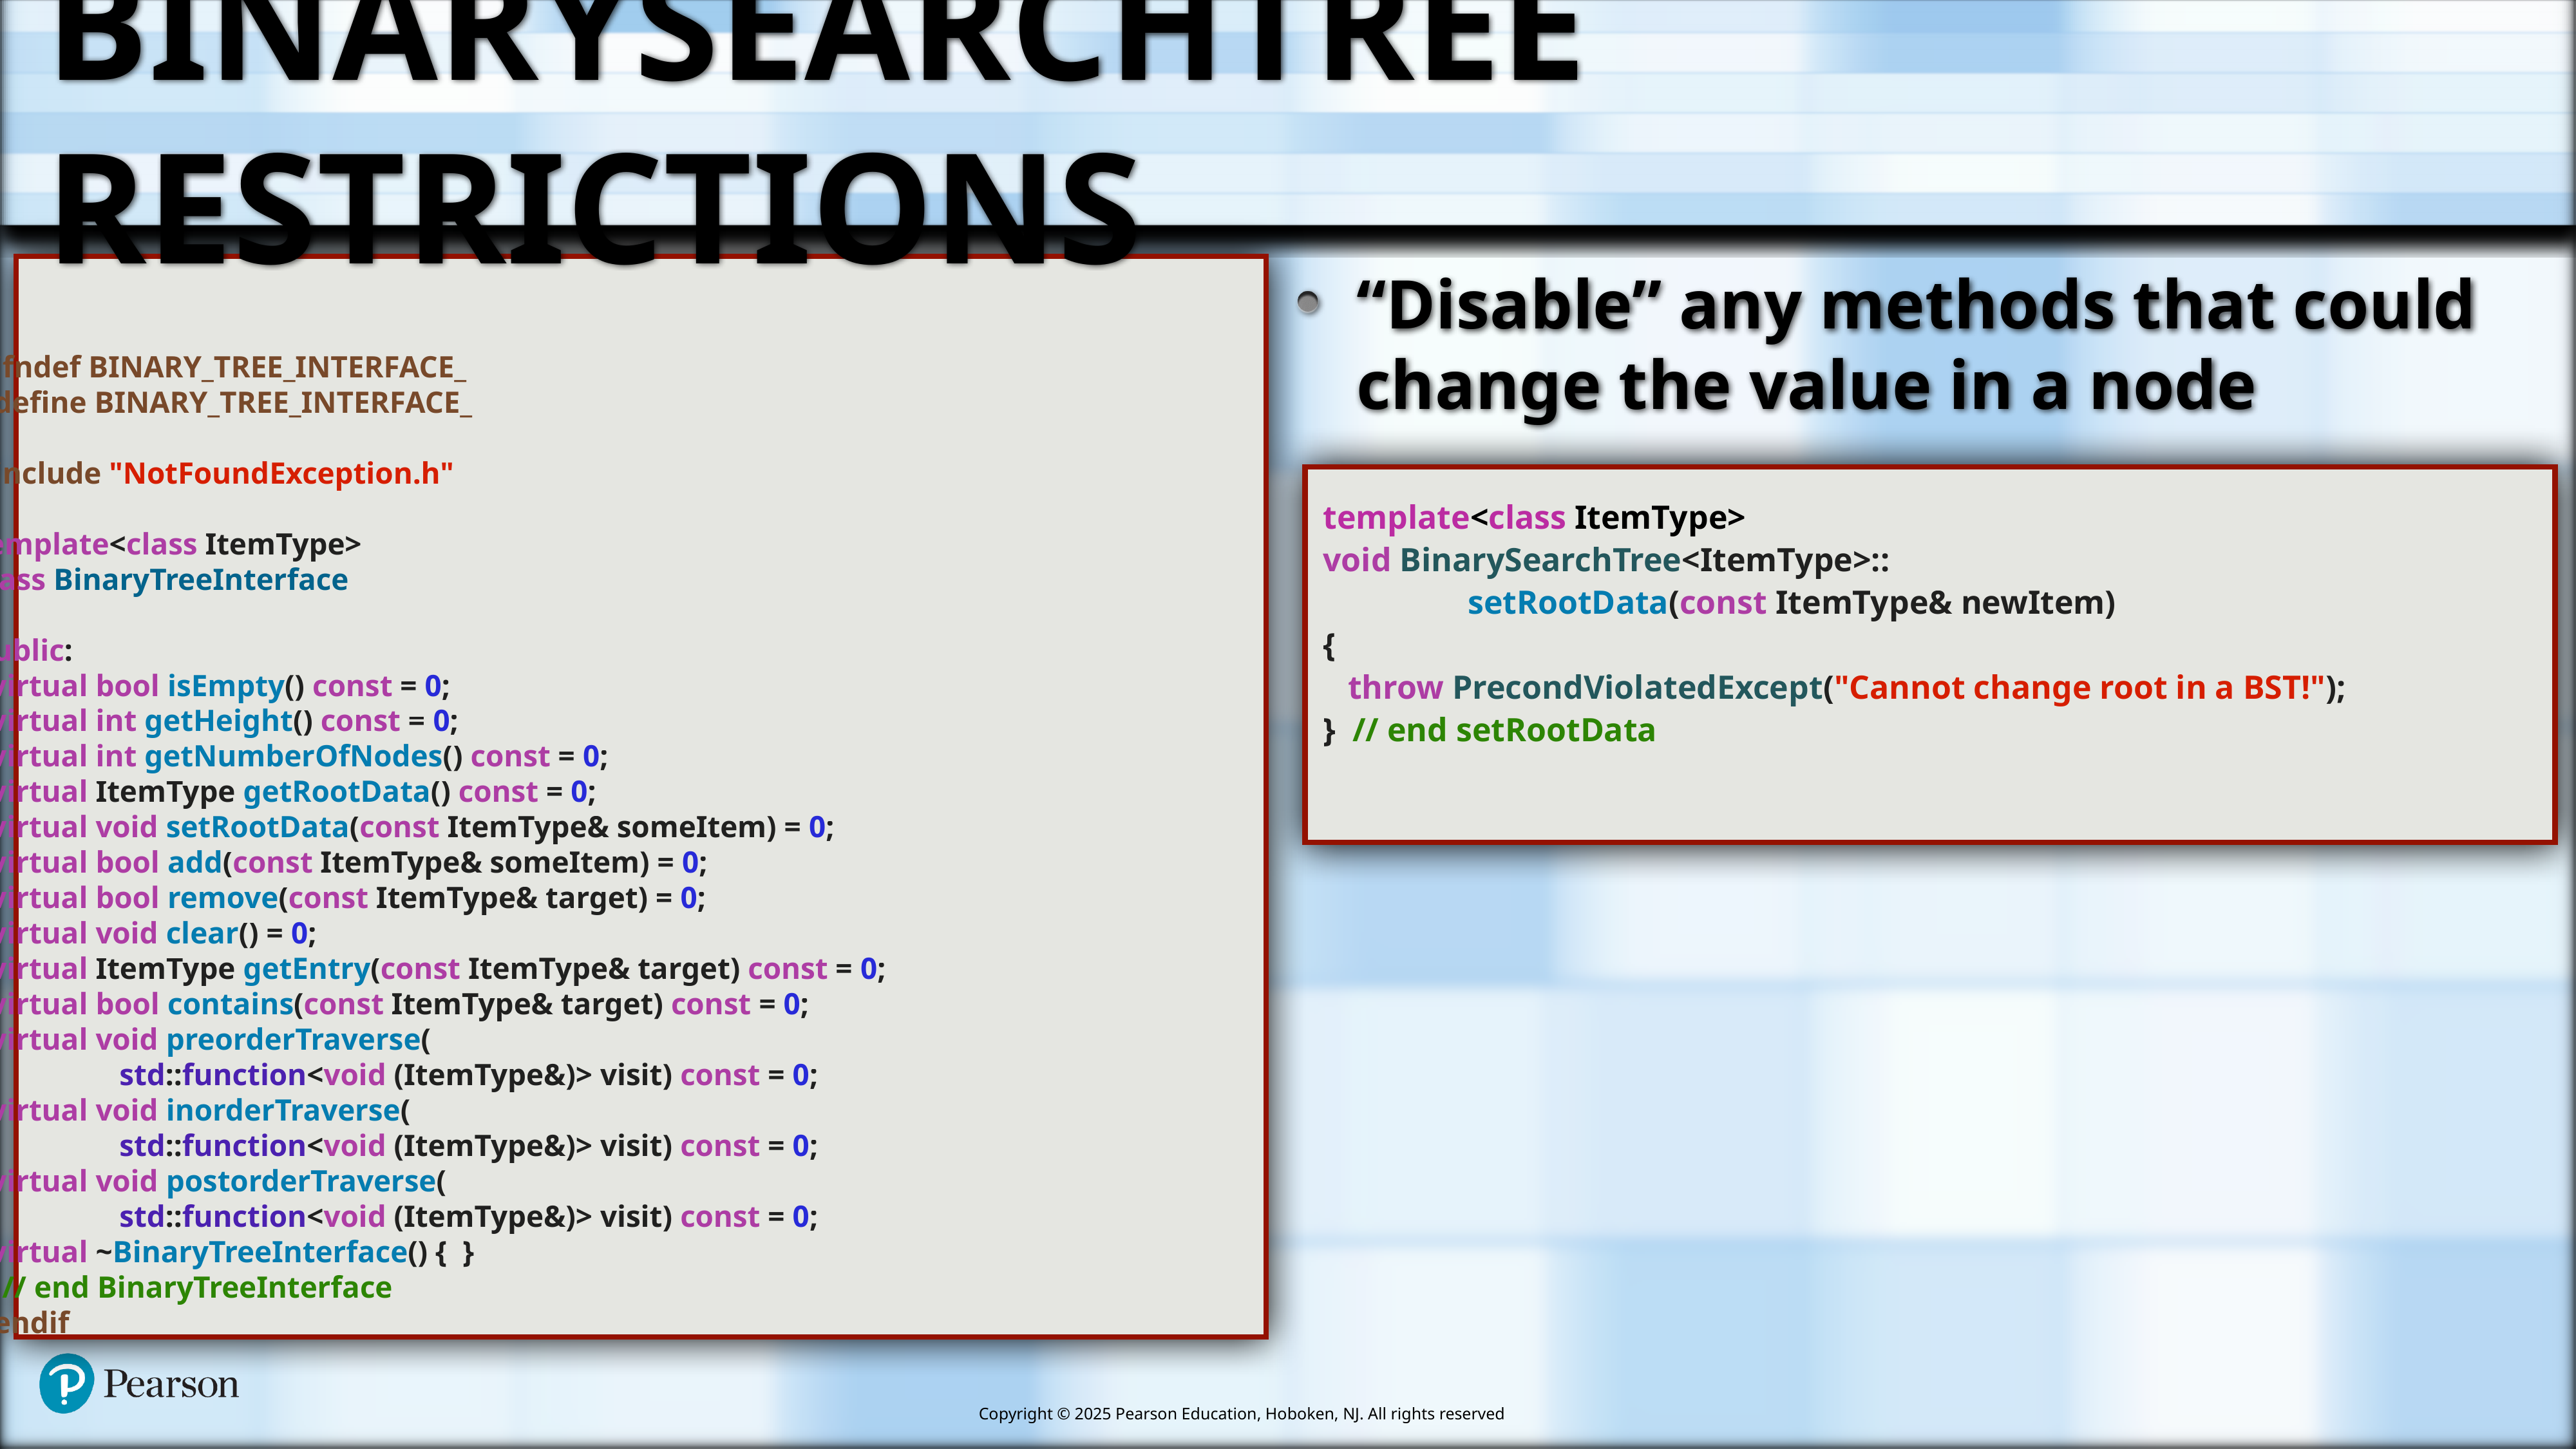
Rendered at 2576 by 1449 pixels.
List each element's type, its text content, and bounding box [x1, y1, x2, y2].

text_box #ifndef BINARY_TREE_INTERFACE_ #define BINARY_TREE_INTERFACE_ #include "NotFoundException.h" template<class ItemType> class BinaryTreeInterface { public: virtual bool isEmpty() const = 0; virtual int getHeight() const = 0; virtual int getNumberOfNodes() const = 0; virtual ItemType getRootData() const = 0; virtual void setRootData(const ItemType& someItem) = 0; virtual bool add(const ItemType& someItem) = 0; virtual bool remove(const ItemType& target) = 0; virtual void clear() = 0; virtual ItemType getEntry(const ItemType& target) const = 0; virtual bool contains(const ItemType& target) const = 0; virtual void preorderTraverse( std::function<void (ItemType&)> visit) const = 0; virtual void inorderTraverse( std::function<void (ItemType&)> visit) const = 0; virtual void postorderTraverse( std::function<void (ItemType&)> visit) const = 0; virtual ~BinaryTreeInterface() { } }; // end BinaryTreeInterface #endif [0, 339, 894, 1348]
text_box [1305, 466, 2555, 843]
list “Disable” any methods that could change the value in a node [1287, 253, 2553, 448]
picture [1296, 289, 1320, 315]
text_box [15, 256, 1266, 1337]
text_box template<class ItemType> void BinarySearchTree<ItemType>:: setRootData(const ItemType& newItem) { throw PrecondViolatedExcept("Cannot change root in a BST!"); } // end setRootData [1311, 480, 2576, 761]
title BinarySearchTree Restrictions [37, 0, 2359, 222]
picture [0, 0, 2576, 1449]
